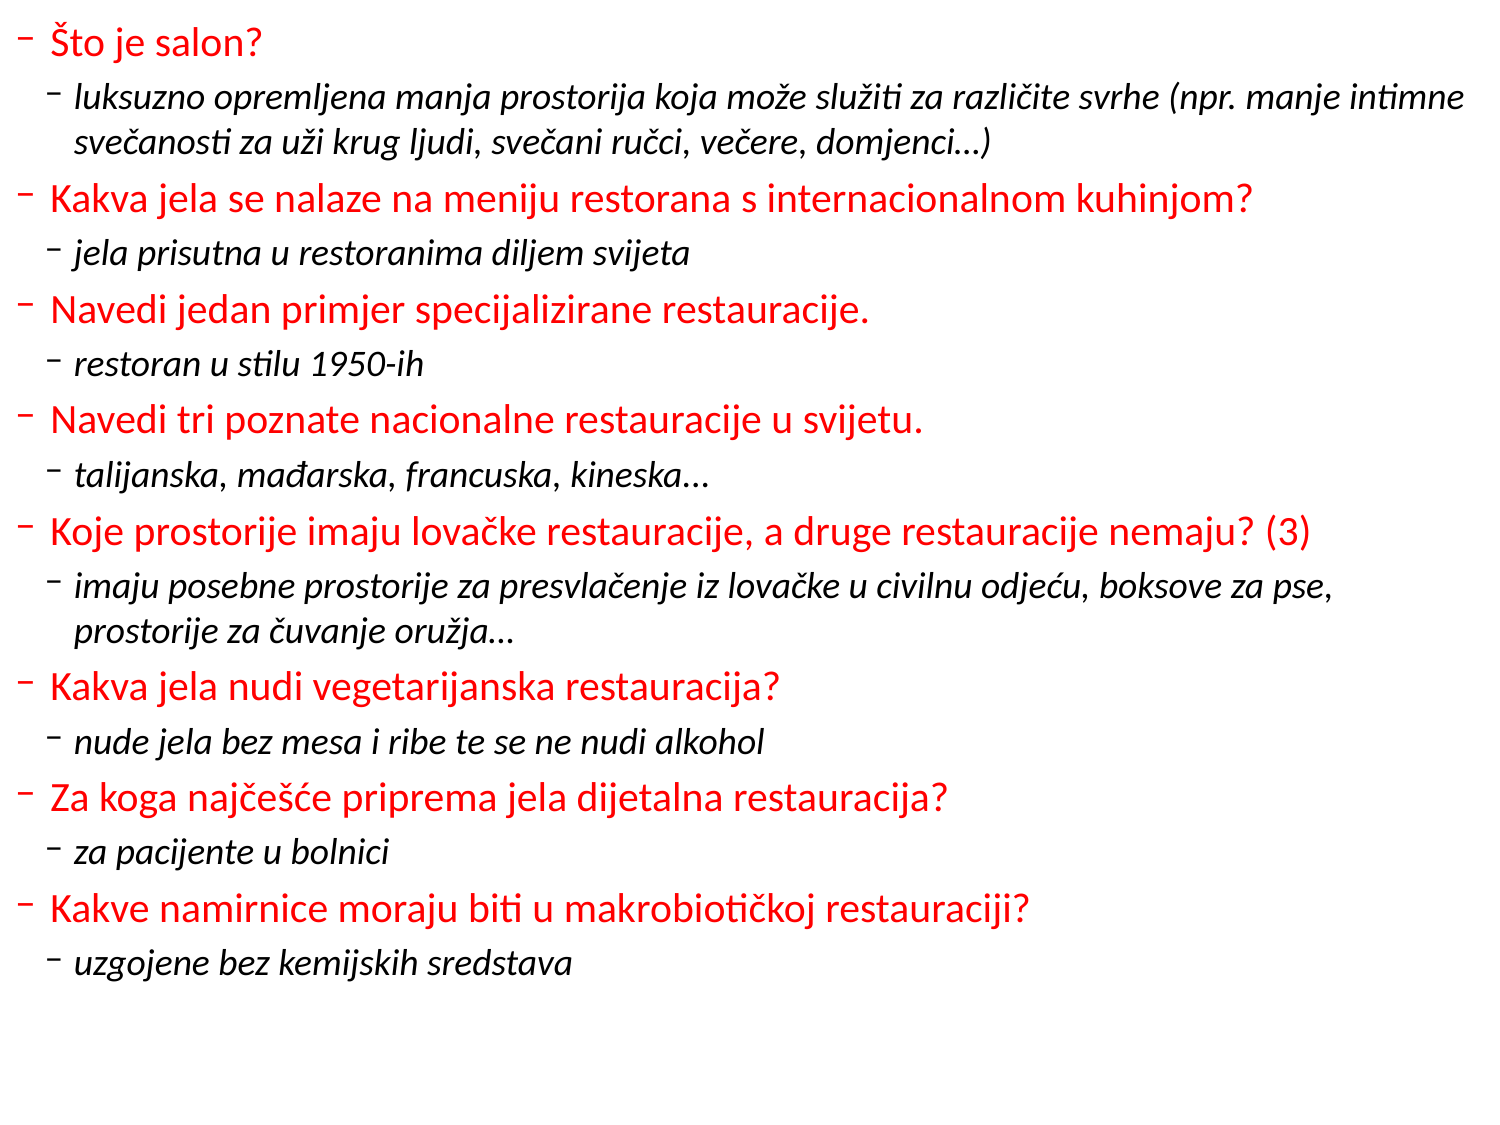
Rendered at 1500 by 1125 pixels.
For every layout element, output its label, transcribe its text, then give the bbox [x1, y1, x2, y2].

list Što je salon? luksuzno opremljena manja prostorija koja može služiti za različite svrhe (npr. manje intimne svečanosti za uži krug ljudi, svečani ručci, večere, domjenci…) Kakva jela se nalaze na meniju restorana s internacionalnom kuhinjom? jela prisutna u restoranima diljem svijeta Navedi jedan primjer specijalizirane restauracije. restoran u stilu 1950-ih Navedi tri poznate nacionalne restauracije u svijetu. talijanska, mađarska, francuska, kineska... Koje prostorije imaju lovačke restauracije, a druge restauracije nemaju? (3) imaju posebne prostorije za presvlačenje iz lovačke u civilnu odjeću, boksove za pse, prostorije za čuvanje oružja… Kakva jela nudi vegetarijanska restauracija? nude jela bez mesa i ribe te se ne nudi alkohol Za koga najčešće priprema jela dijetalna restauracija? za pacijente u bolnici Kakve namirnice moraju biti u makrobiotičkoj restauraciji? uzgojene bez kemijskih sredstava [0, 7, 1500, 1043]
